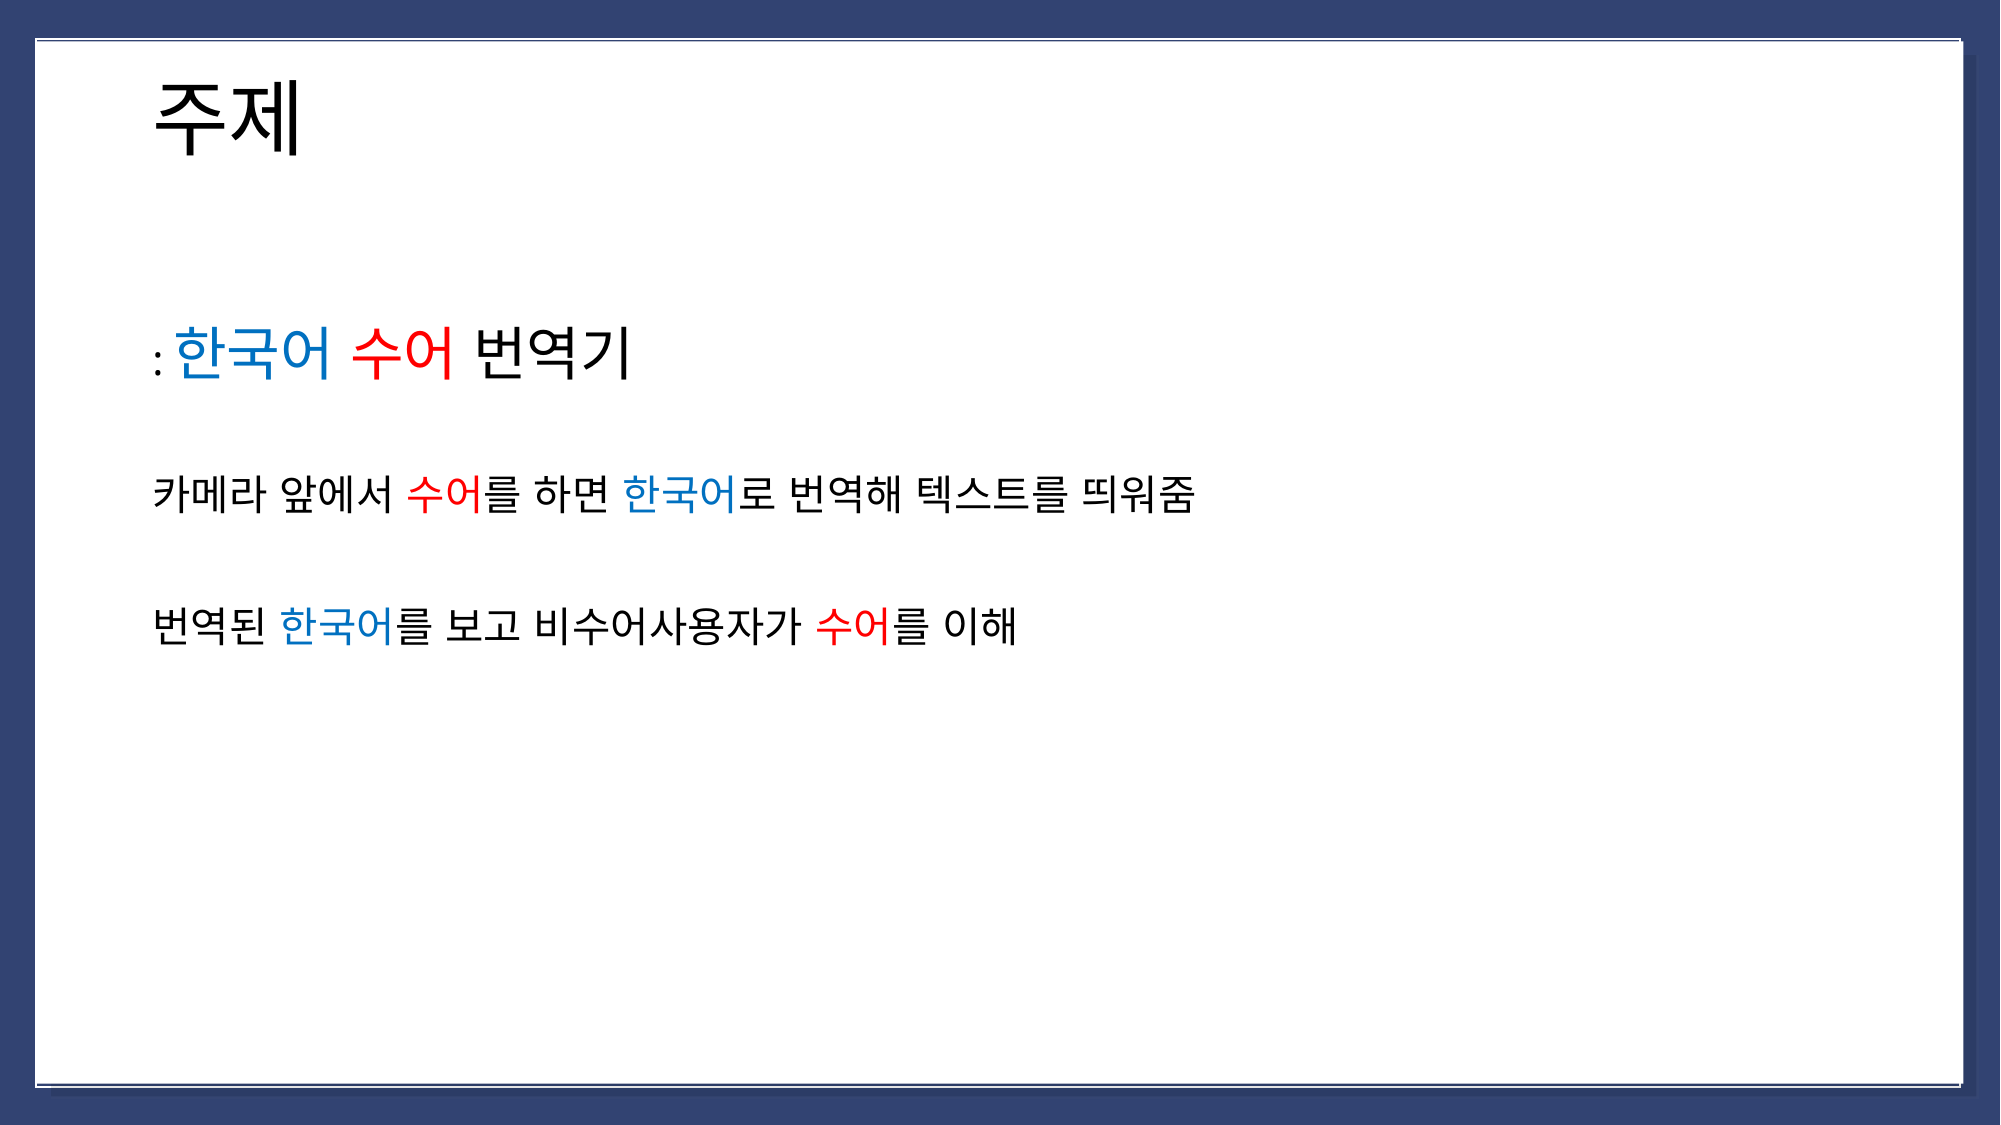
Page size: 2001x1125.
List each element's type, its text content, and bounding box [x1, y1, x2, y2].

text_box :한국어 수어 번역기 카메라 앞에서 수어를 하면 한국어로 번역해 텍스트를 띄워줌 번역된 한국어를 보고 비수어사용자가 수어를 이해 [137, 180, 1846, 981]
text_box 주제 [137, 70, 1863, 203]
text_box [35, 40, 1964, 1085]
